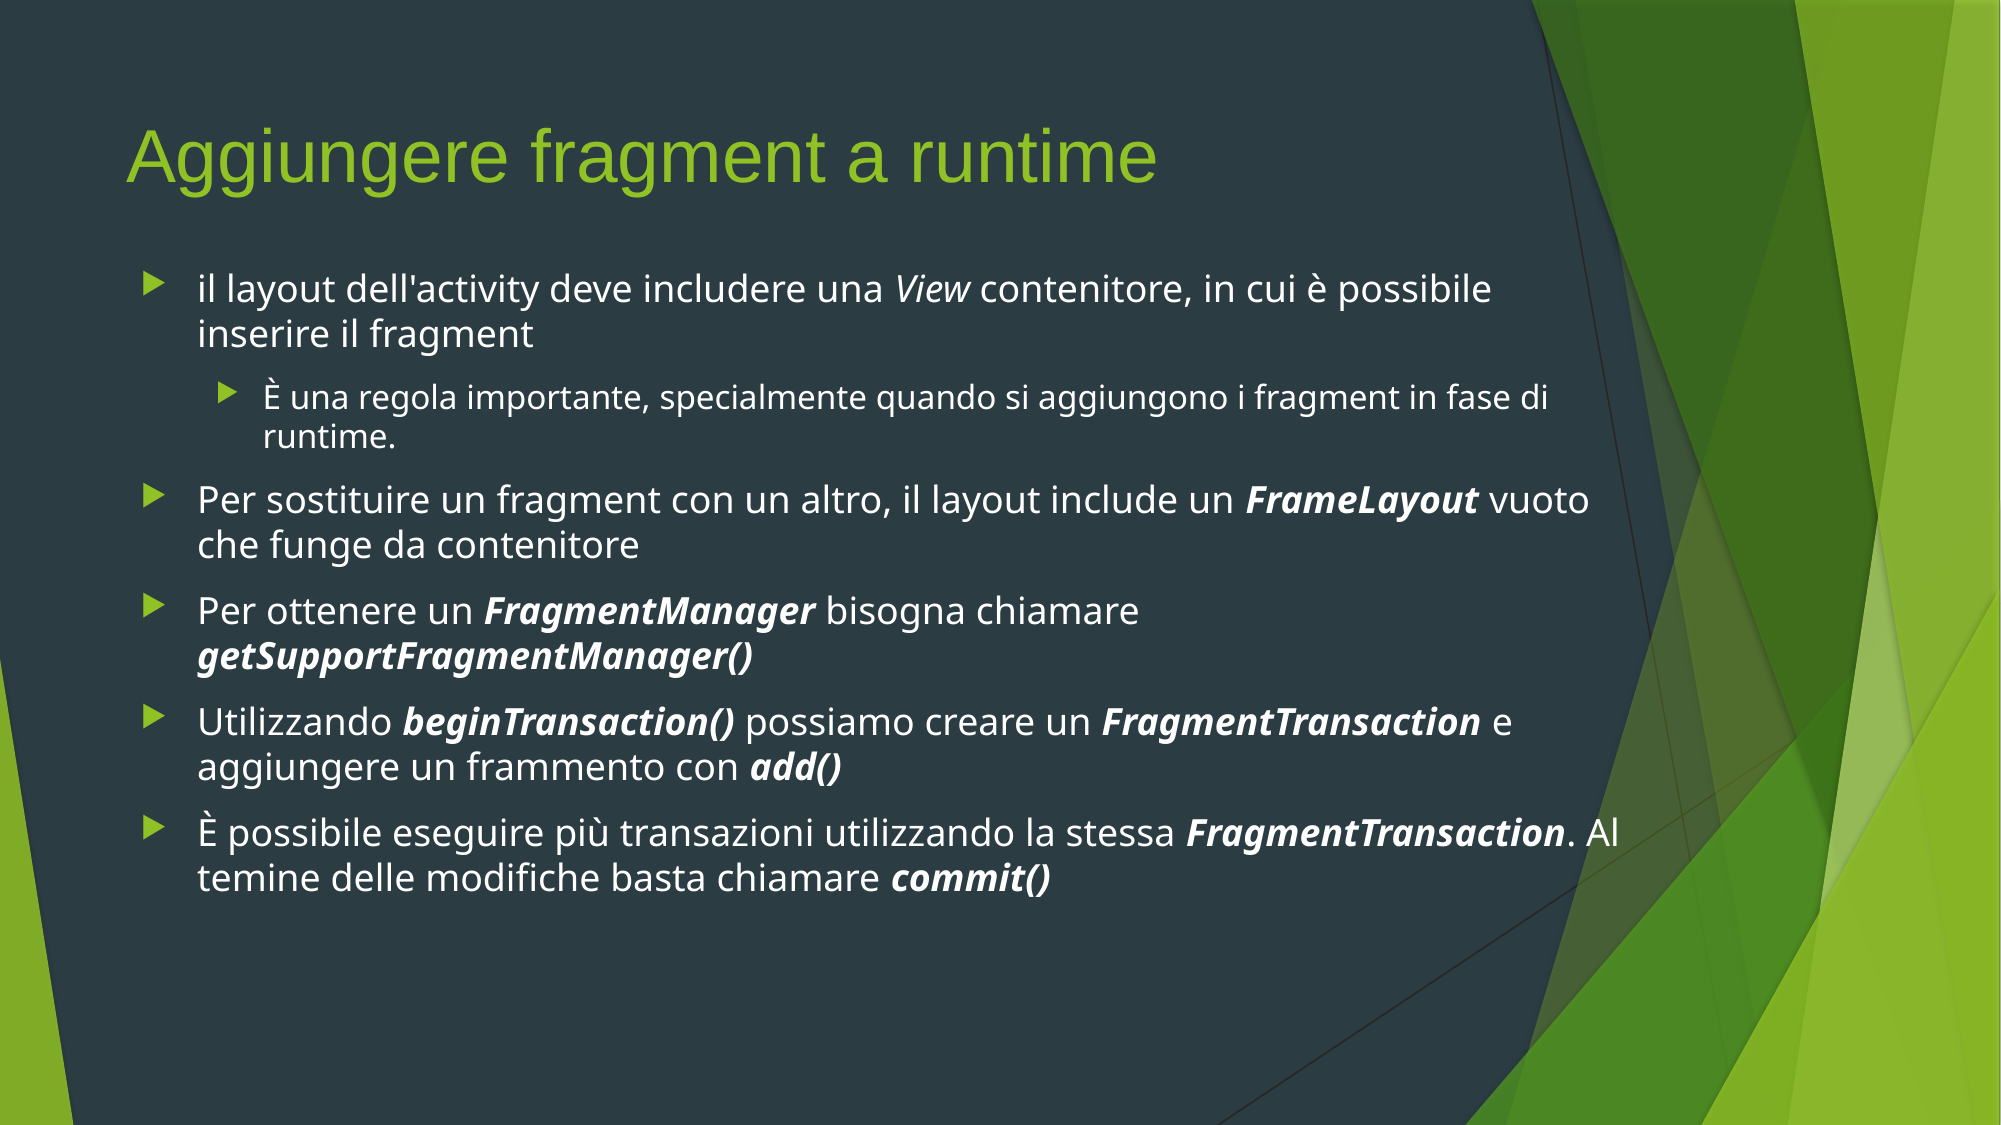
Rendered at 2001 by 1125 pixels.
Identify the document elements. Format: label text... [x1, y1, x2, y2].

title Aggiungere fragment a runtime [111, 99, 1522, 258]
list il layout dell'activity deve includere una View contenitore, in cui è possibile inserire il fragment È una regola importante, specialmente quando si aggiungono i fragment in fase di runtime. Per sostituire un fragment con un altro, il layout include un FrameLayout vuoto che funge da contenitore Per ottenere un FragmentManager bisogna chiamare getSupportFragmentManager() Utilizzando beginTransaction() possiamo creare un FragmentTransaction e aggiungere un frammento con add() È possibile eseguire più transazioni utilizzando la stessa FragmentTransaction. Al temine delle modifiche basta chiamare commit() [125, 257, 1644, 990]
